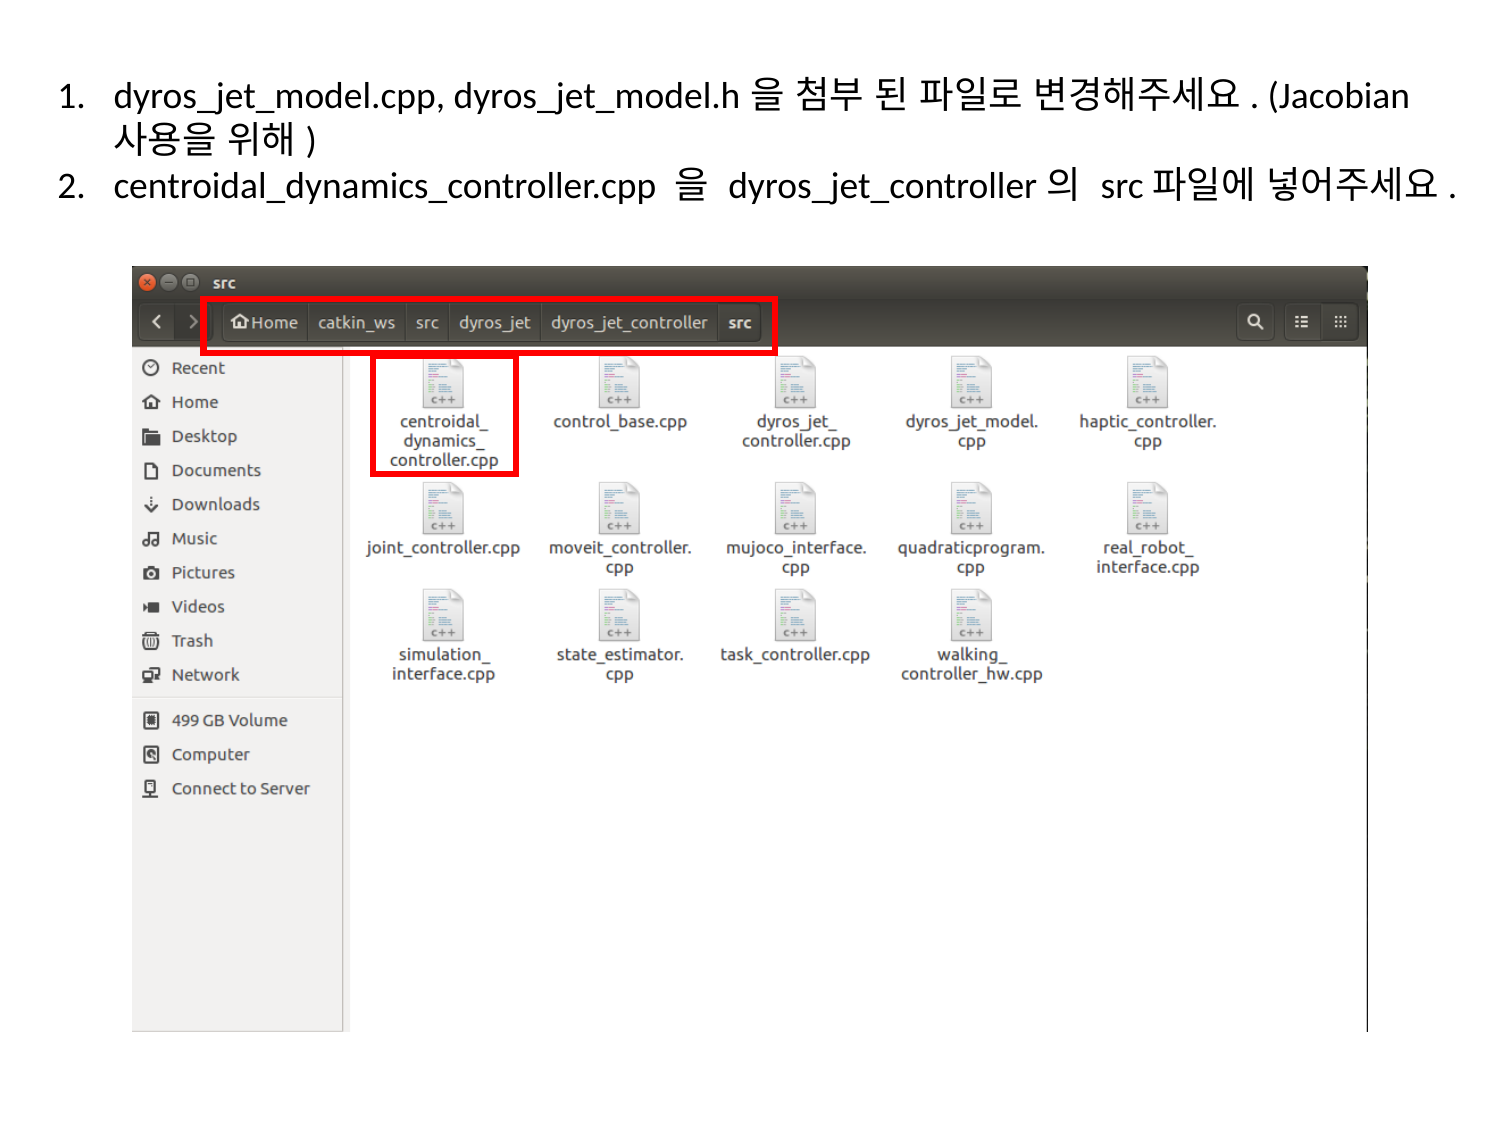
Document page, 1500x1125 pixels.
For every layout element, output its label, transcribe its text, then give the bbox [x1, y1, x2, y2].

text_box dyros_jet_model.cpp, dyros_jet_model.h을 첨부 된 파일로 변경해주세요. (Jacobian 사용을 위해) centroidal_dynamics_controller.cpp 을 dyros_jet_controller의 src파일에 넣어주세요. [42, 63, 1491, 213]
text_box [132, 266, 1368, 1033]
